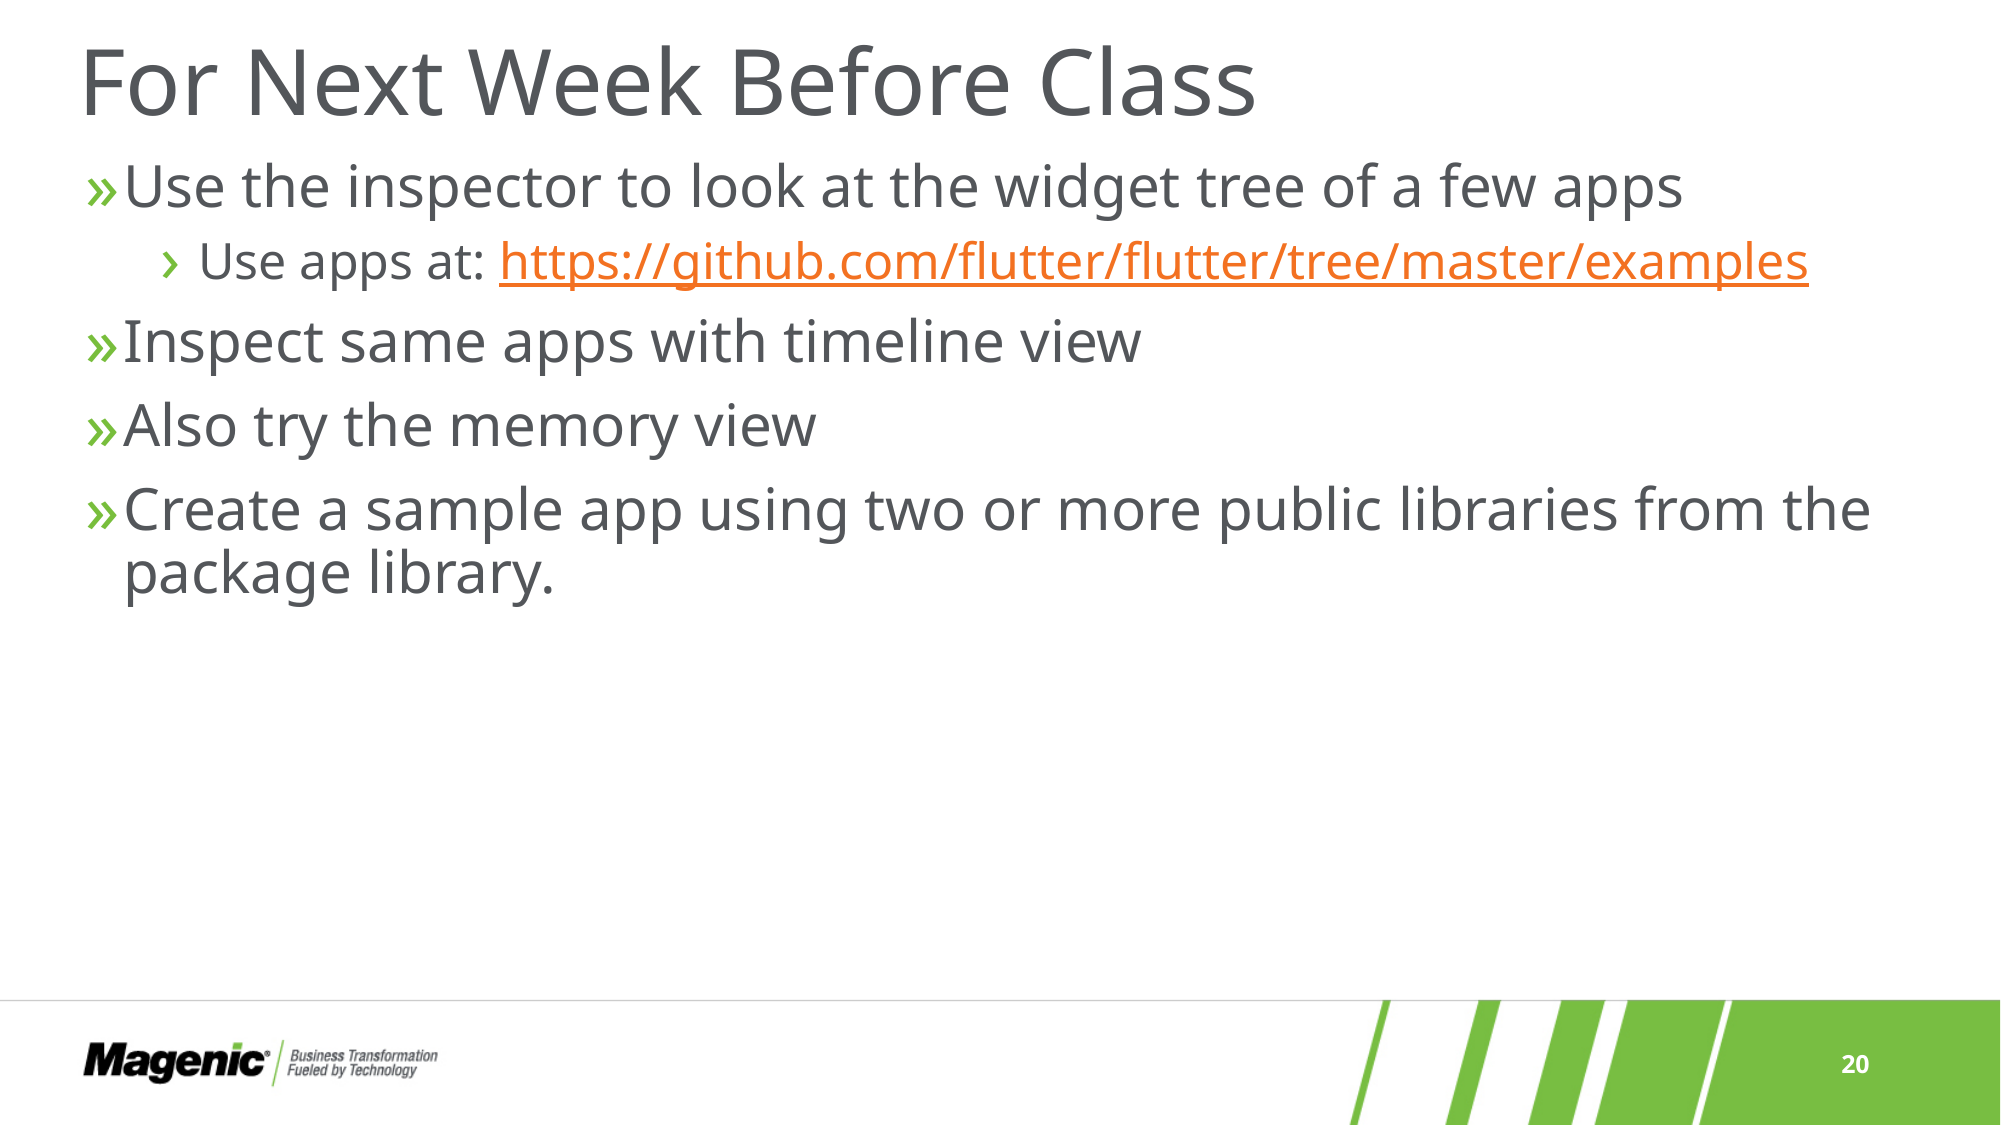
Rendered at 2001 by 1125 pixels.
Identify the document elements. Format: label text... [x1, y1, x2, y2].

list Use the inspector to look at the widget tree of a few apps Use apps at: https://github.com/flutter/flutter/tree/master/examples Inspect same apps with timeline view Also try the memory view Create a sample app using two or more public libraries from the package library. [70, 149, 1946, 939]
picture [0, 0, 2001, 1125]
title For Next Week Before Class [63, 41, 1938, 131]
